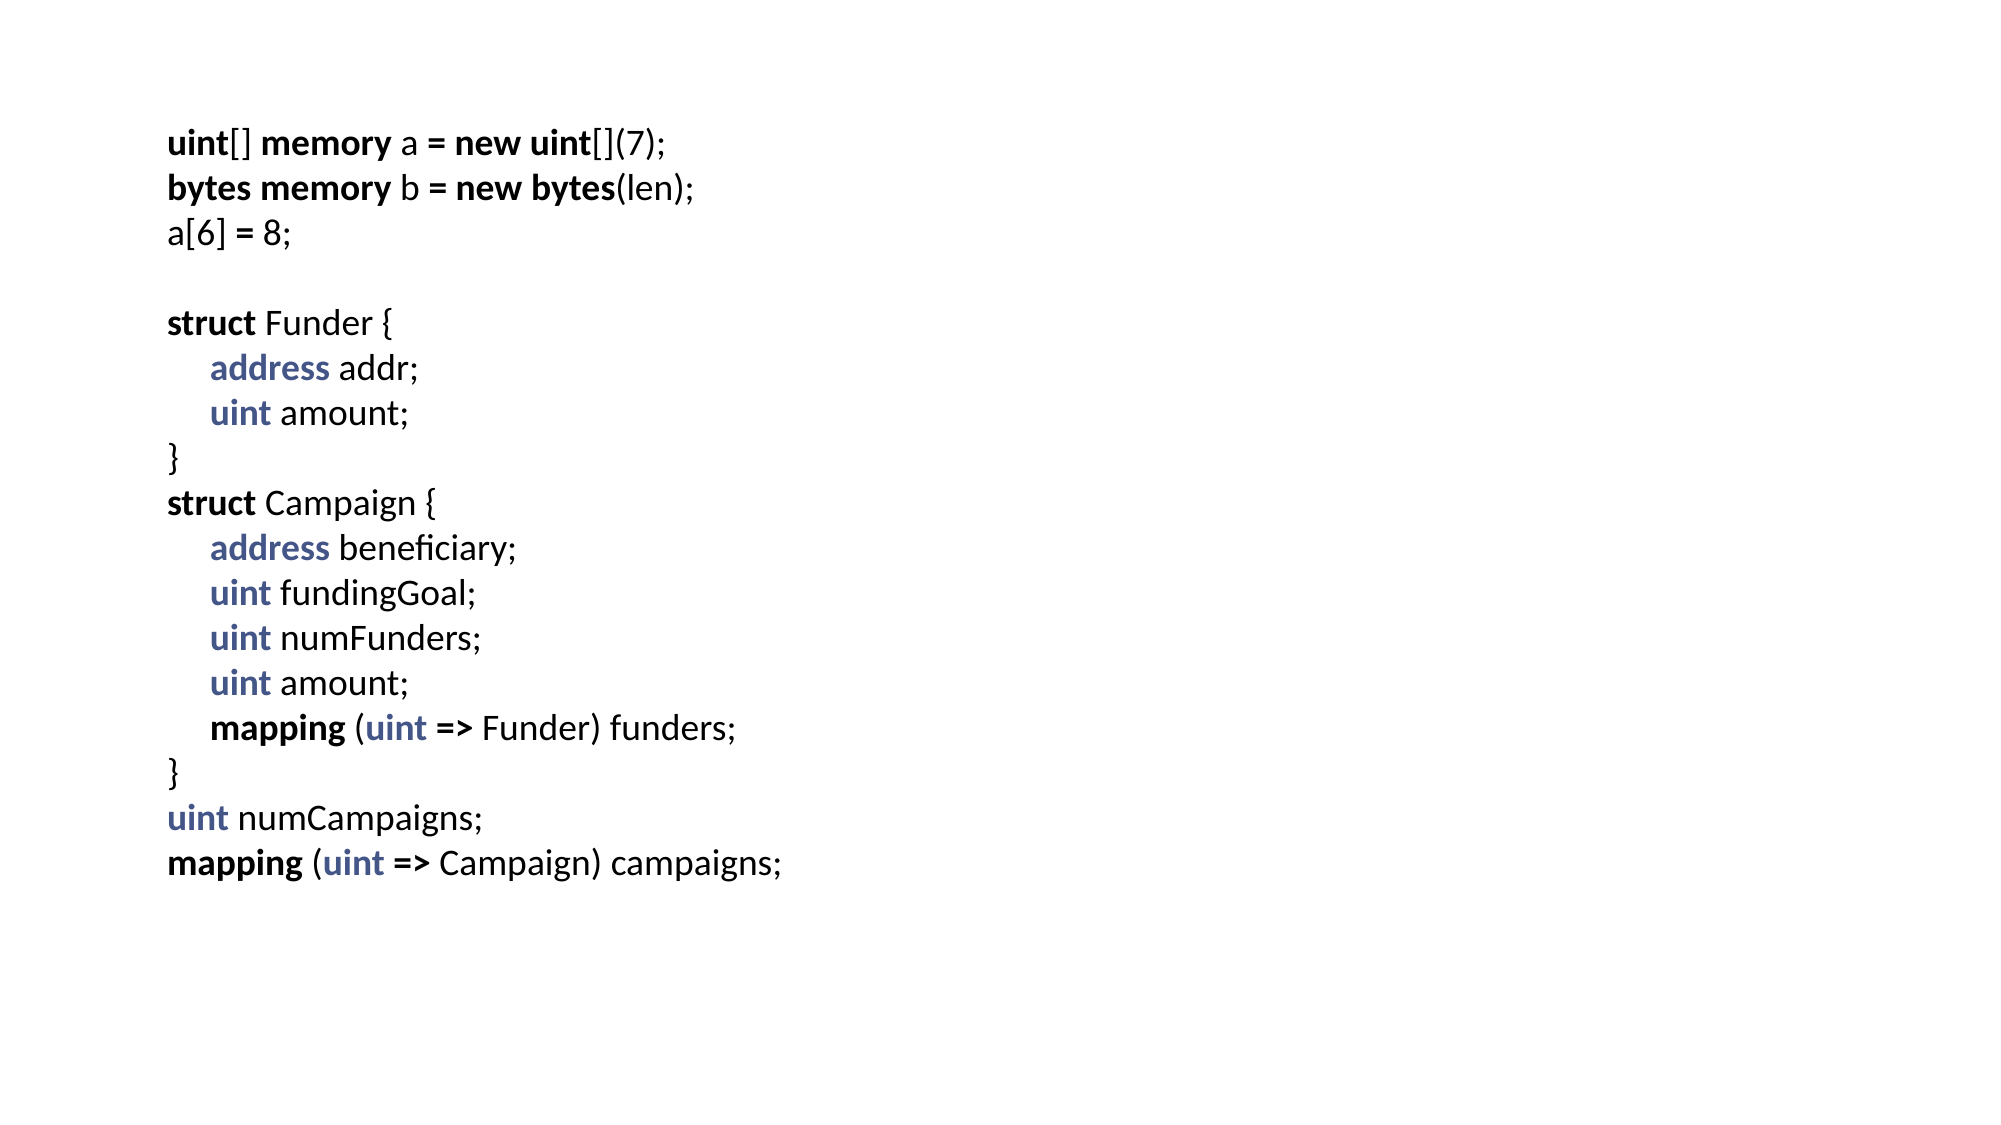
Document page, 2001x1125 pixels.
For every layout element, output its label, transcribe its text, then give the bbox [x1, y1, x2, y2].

text_box uint[] memory a = new uint[](7); bytes memory b = new bytes(len); a[6] = 8; struct Funder { address addr; uint amount; } struct Campaign { address beneficiary; uint fundingGoal; uint numFunders; uint amount; mapping (uint => Funder) funders; } uint numCampaigns; mapping (uint => Campaign) campaigns; [152, 110, 1980, 891]
